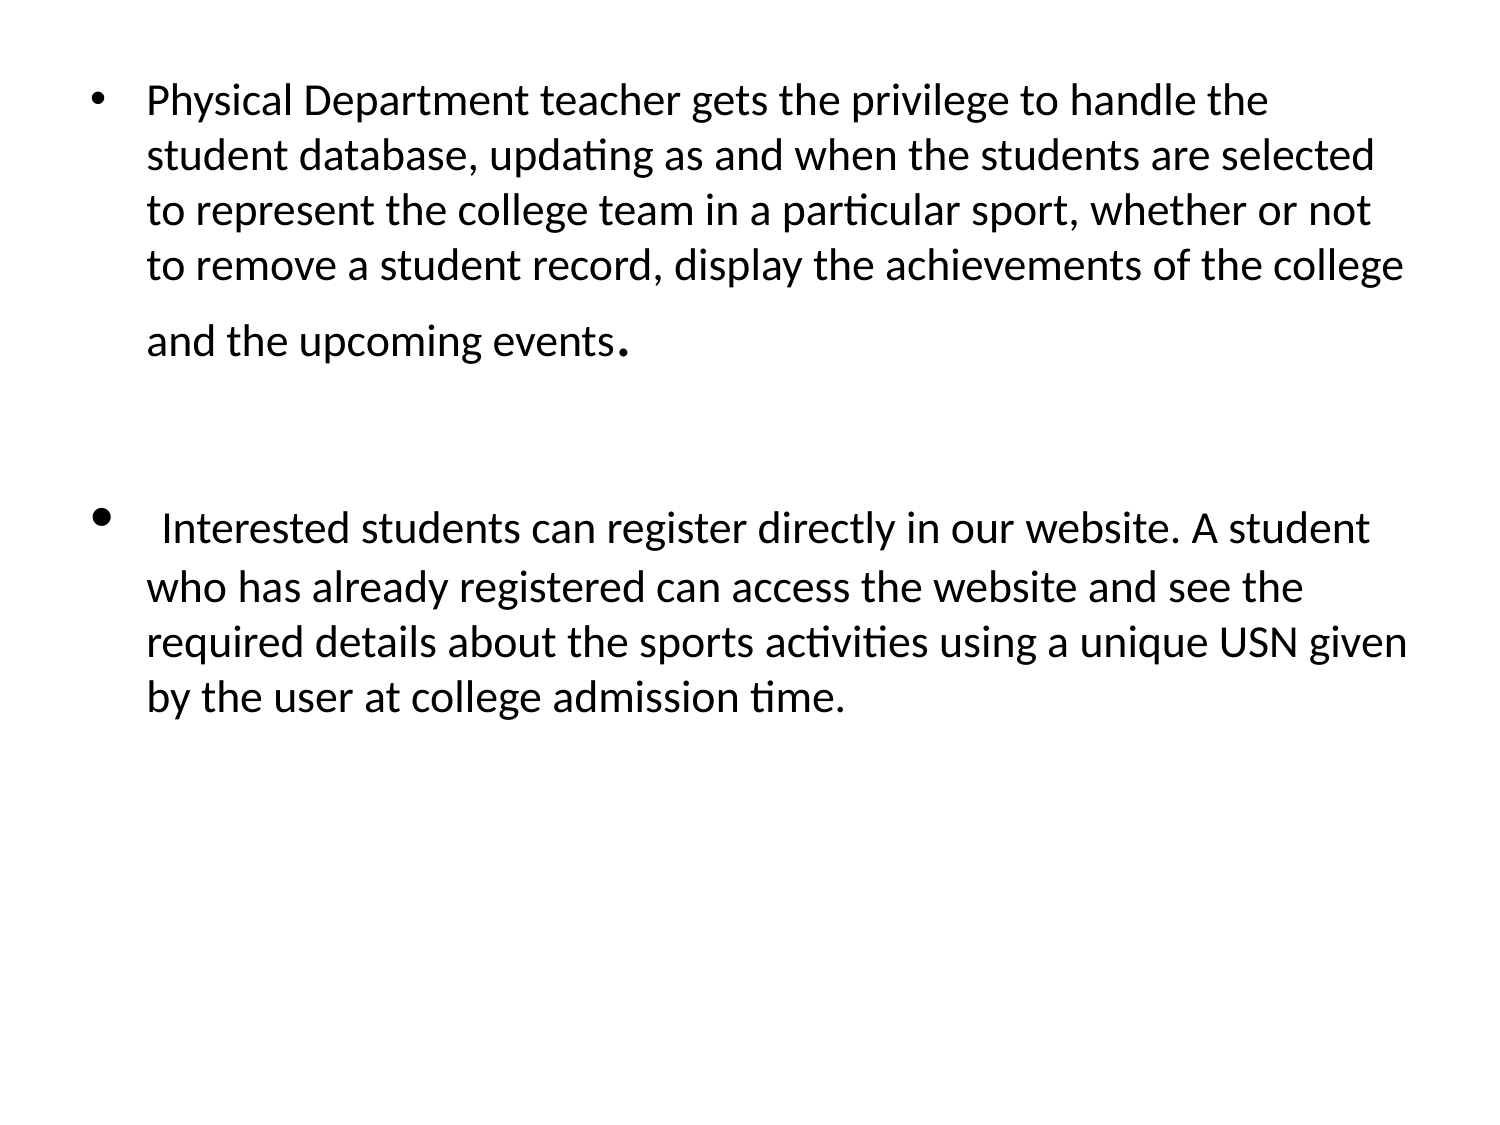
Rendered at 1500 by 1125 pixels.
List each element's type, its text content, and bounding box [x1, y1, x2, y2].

list Physical Department teacher gets the privilege to handle the student database, updating as and when the students are selected to represent the college team in a particular sport, whether or not to remove a student record, display the achievements of the college and the upcoming events. Interested students can register directly in our website. A student who has already registered can access the website and see the required details about the sports activities using a unique USN given by the user at college admission time. [75, 62, 1425, 1005]
